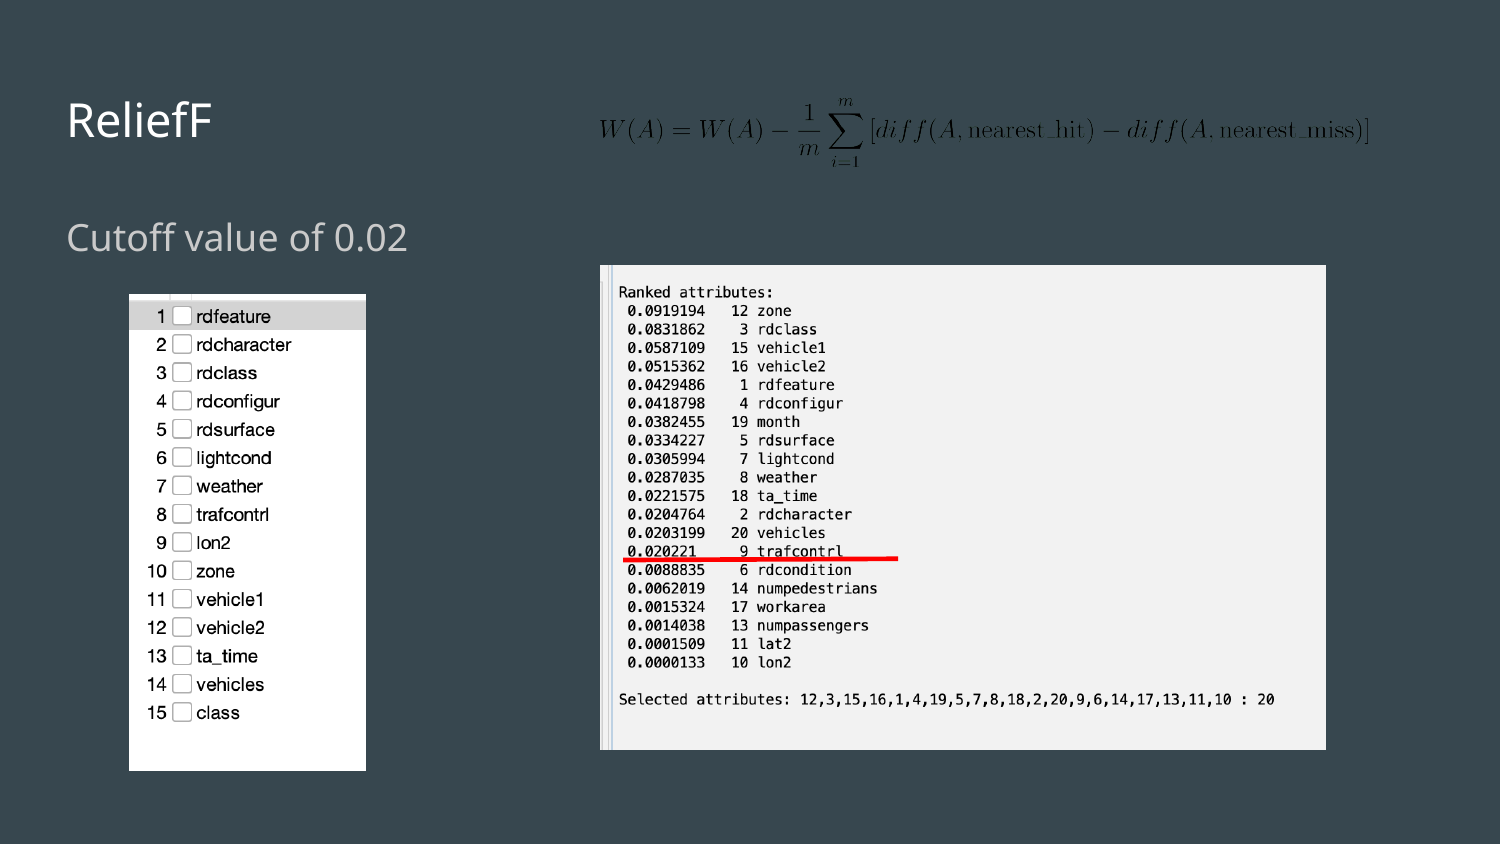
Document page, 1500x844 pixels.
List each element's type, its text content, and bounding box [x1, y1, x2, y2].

picture [599, 265, 1326, 750]
picture [599, 97, 1368, 168]
picture [129, 294, 366, 772]
title ReliefF [51, 72, 1449, 167]
list Cutoff value of 0.02 [51, 189, 1449, 750]
